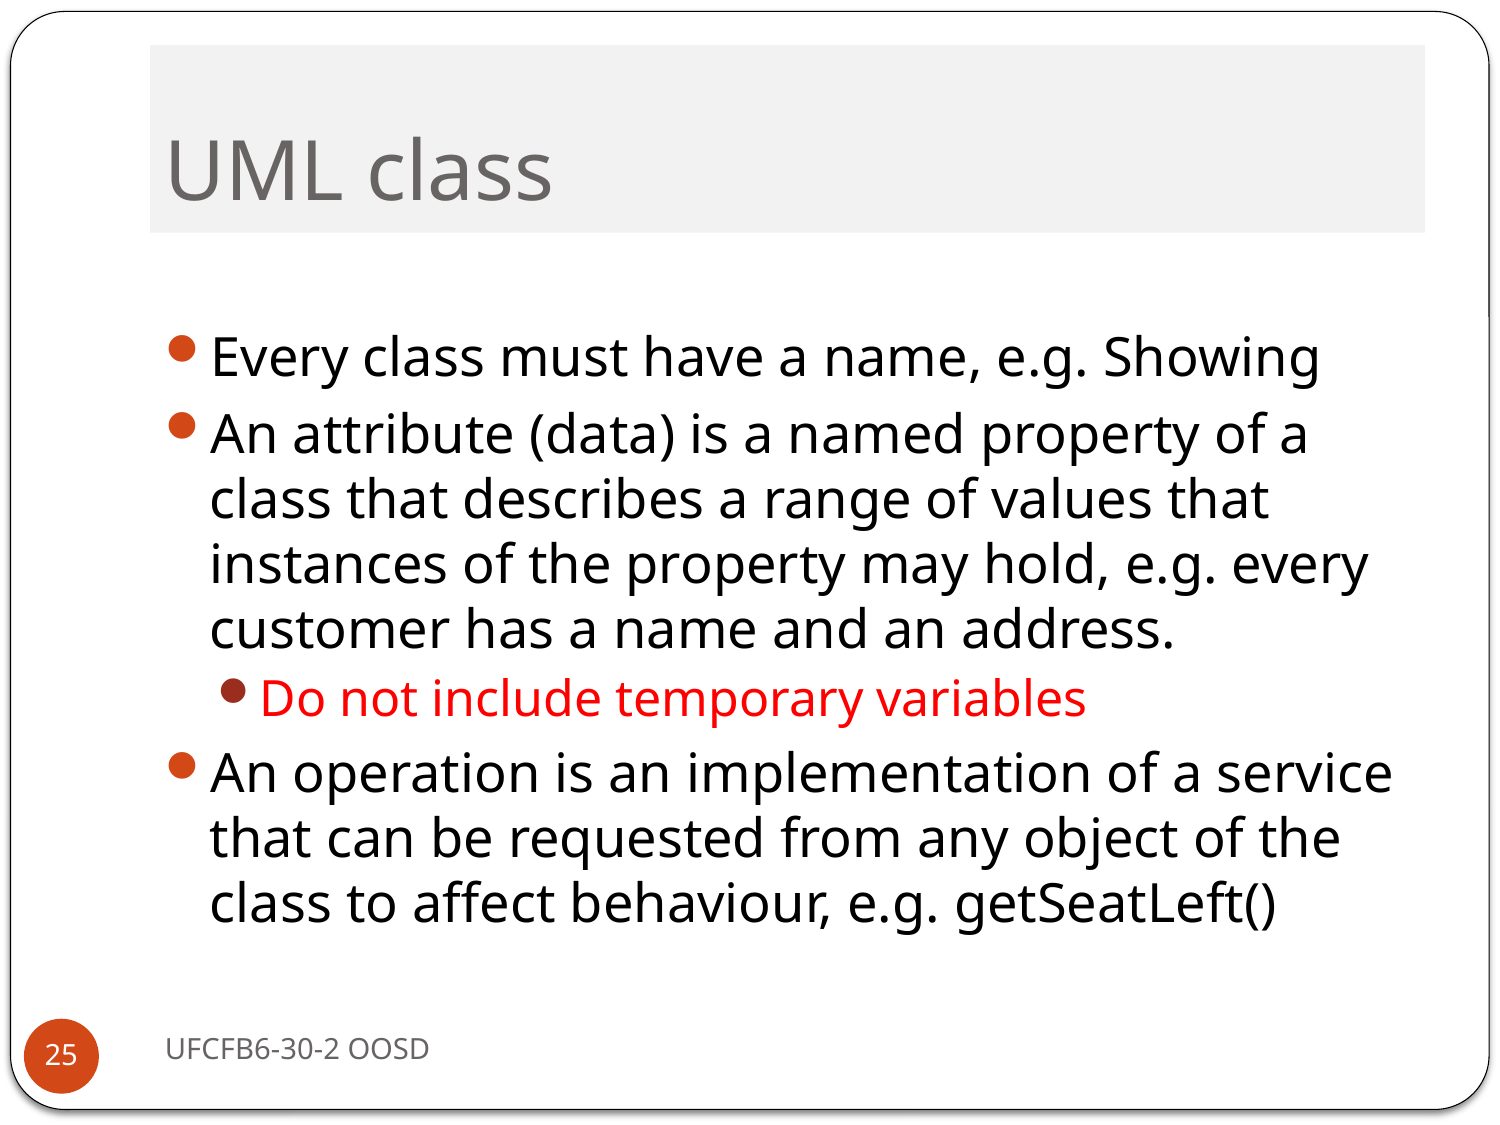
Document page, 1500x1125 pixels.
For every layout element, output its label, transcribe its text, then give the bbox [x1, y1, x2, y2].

list Every class must have a name, e.g. Showing An attribute (data) is a named property of a class that describes a range of values that instances of the property may hold, e.g. every customer has a name and an address. Do not include temporary variables An operation is an implementation of a service that can be requested from any object of the class to affect behaviour, e.g. getSeatLeft() [150, 237, 1425, 988]
title UML class [150, 45, 1425, 233]
footer UFCFB6-30-2 OOSD [150, 1012, 800, 1088]
slide_number 25 [23, 1018, 99, 1094]
